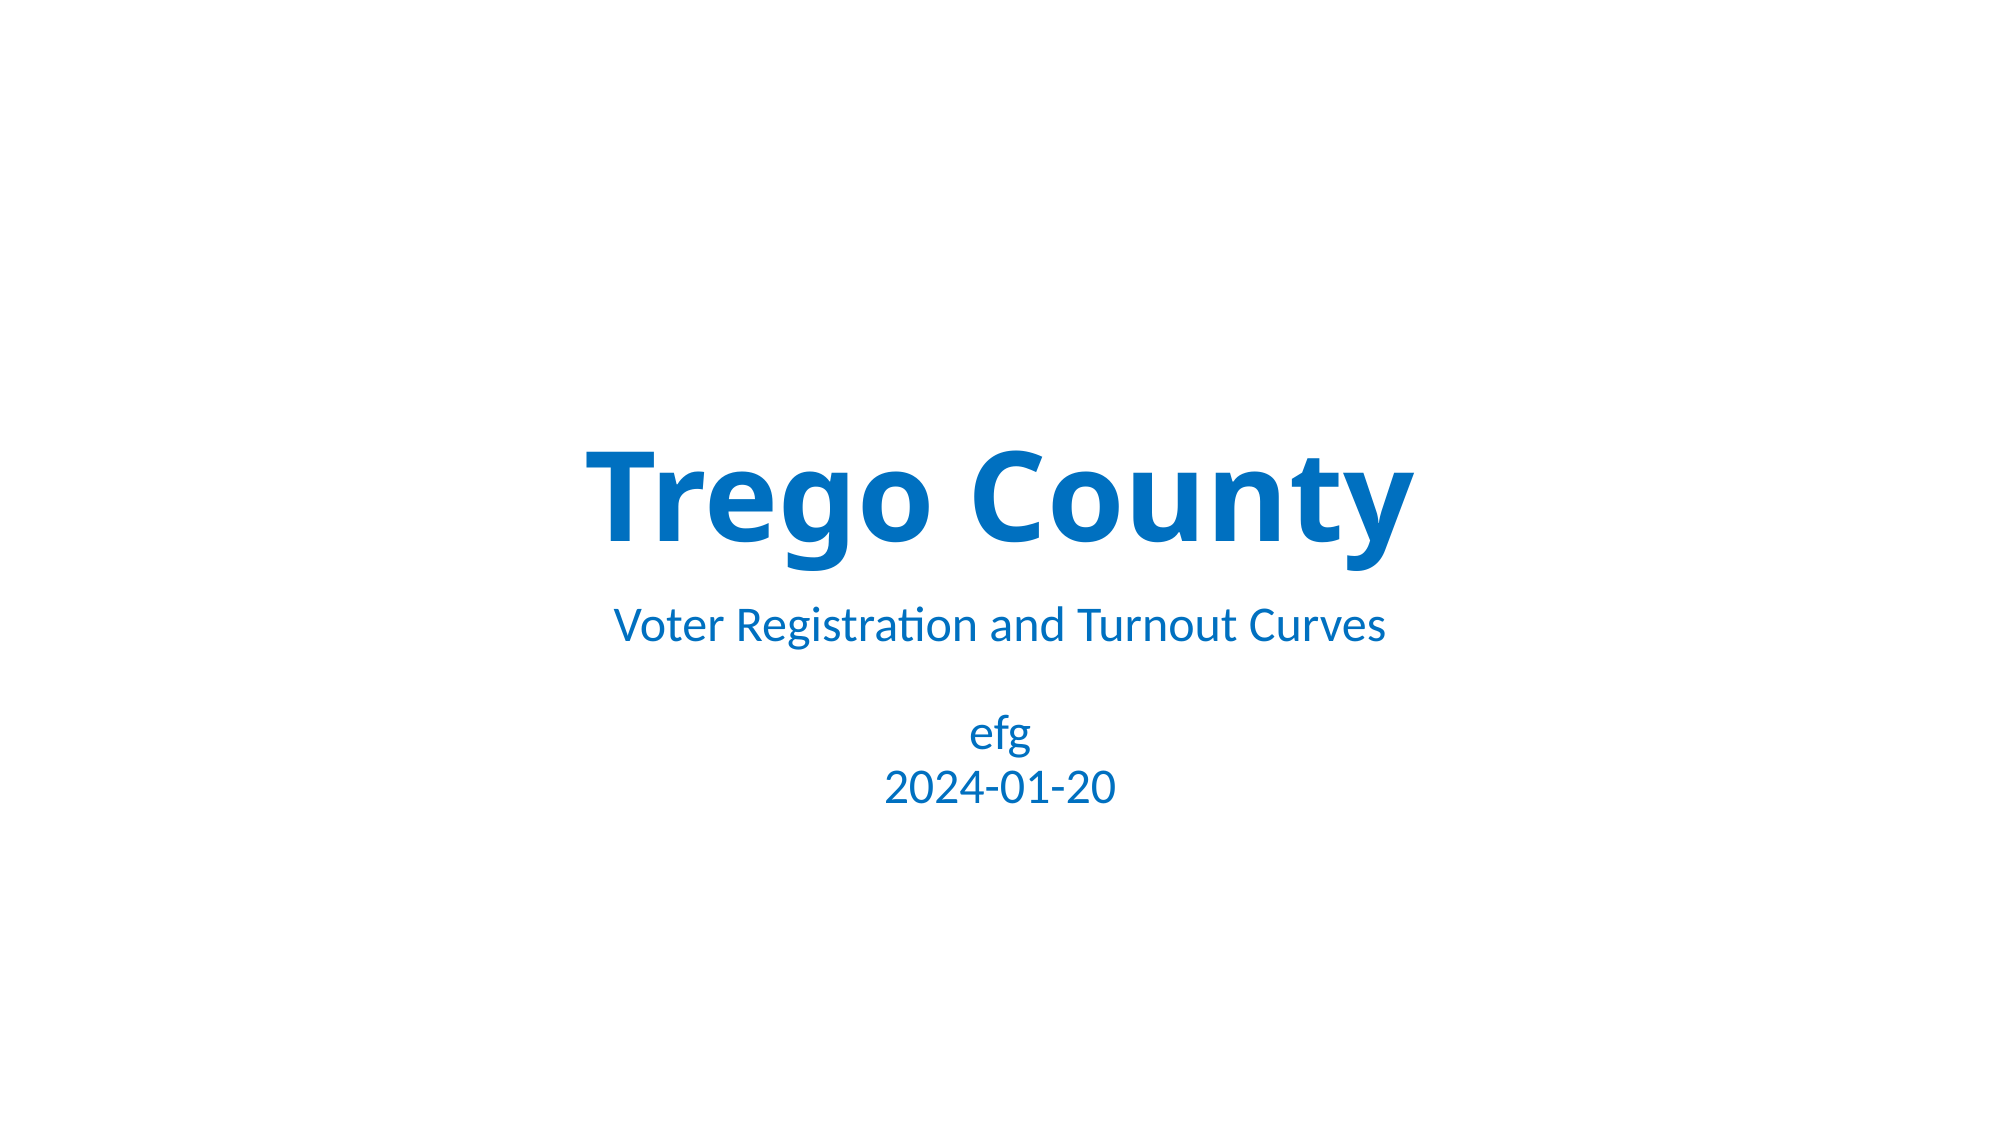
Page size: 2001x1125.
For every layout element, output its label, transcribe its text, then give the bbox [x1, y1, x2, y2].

subtitle Voter Registration and Turnout Curves efg 2024-01-20 [249, 590, 1750, 863]
title Trego County [249, 184, 1750, 576]
